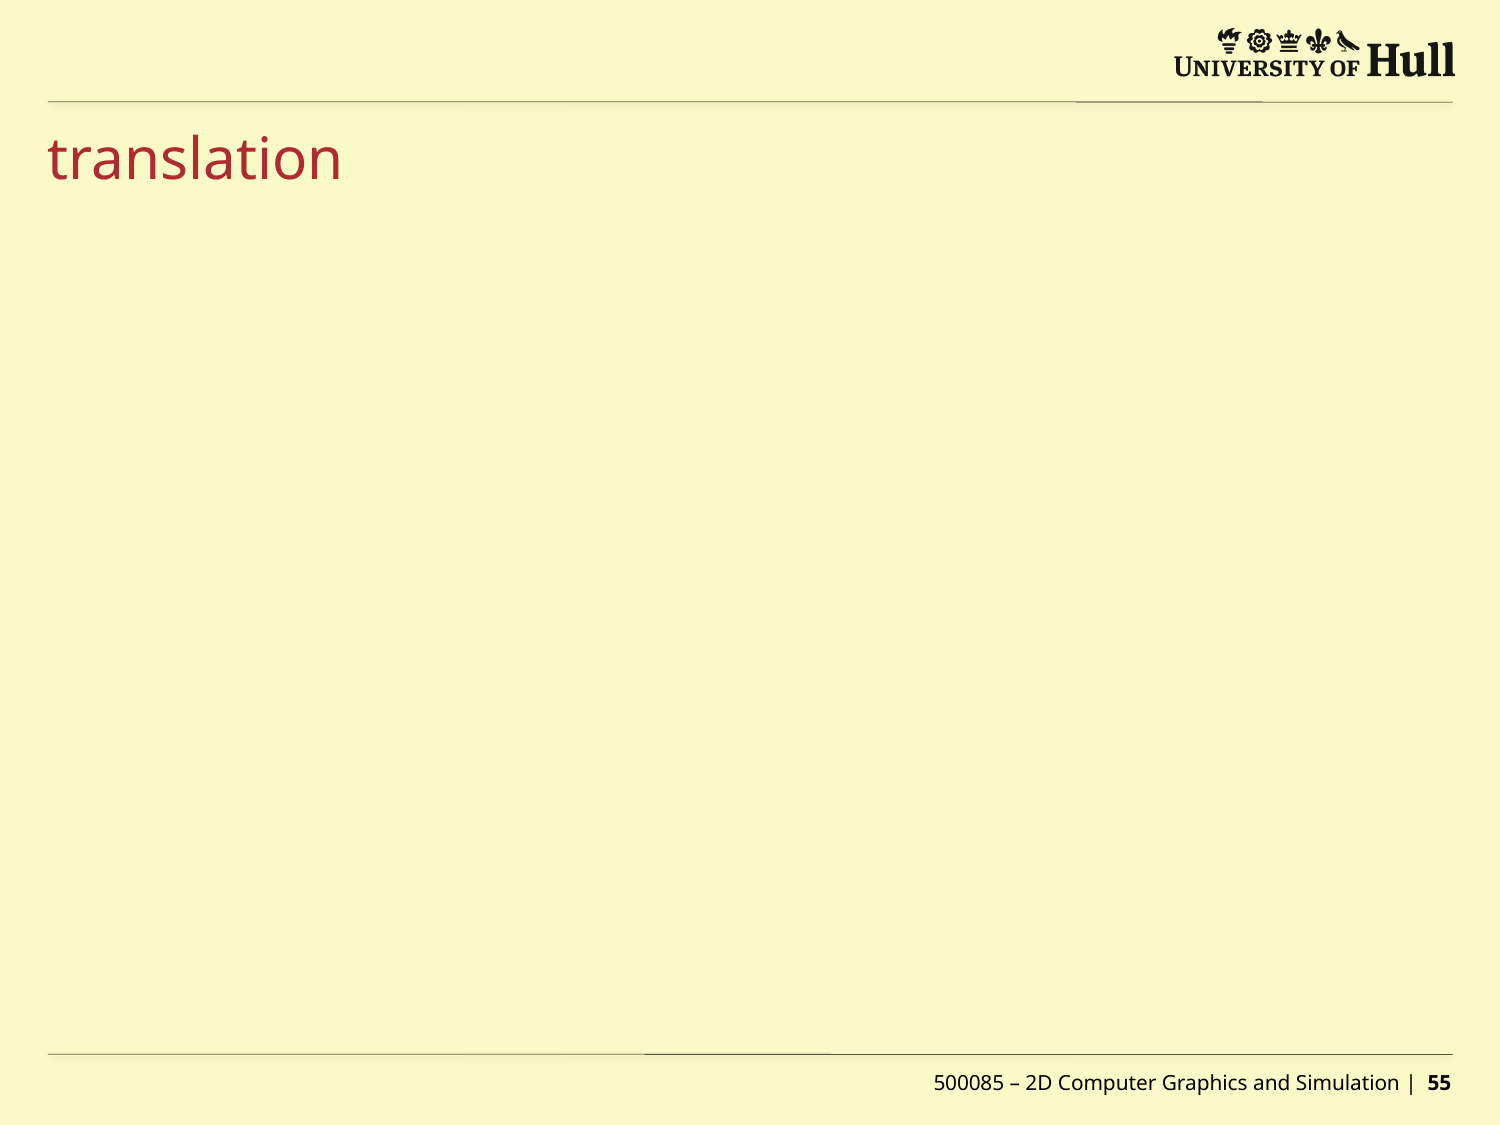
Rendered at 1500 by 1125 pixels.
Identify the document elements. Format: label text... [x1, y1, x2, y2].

picture [1154, 8, 1475, 96]
footer 500085 – 2D Computer Graphics and Simulation | 55 [701, 1070, 1452, 1098]
title translation [47, 120, 1453, 275]
